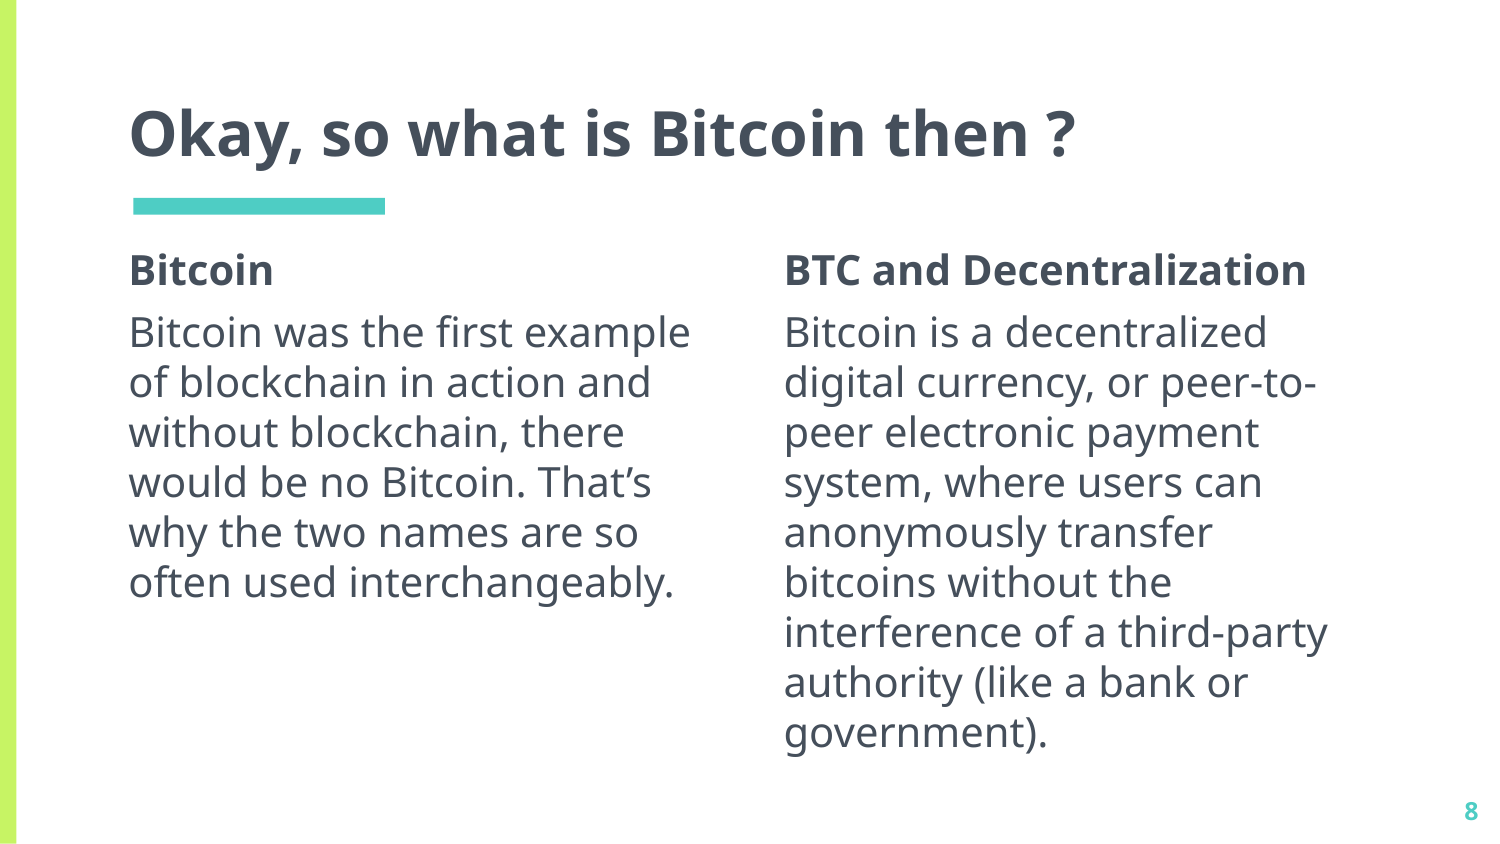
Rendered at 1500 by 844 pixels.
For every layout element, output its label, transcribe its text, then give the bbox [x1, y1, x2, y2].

list BTC and Decentralization Bitcoin is a decentralized digital currency, or peer-to-peer electronic payment system, where users can anonymously transfer bitcoins without the interference of a third-party authority (like a bank or government). [768, 228, 1387, 809]
title Okay, so what is Bitcoin then ? [113, 103, 1387, 184]
slide_number 8 [1403, 780, 1494, 832]
list Bitcoin Bitcoin was the first example of blockchain in action and without blockchain, there would be no Bitcoin. That’s why the two names are so often used interchangeably. [113, 228, 732, 708]
